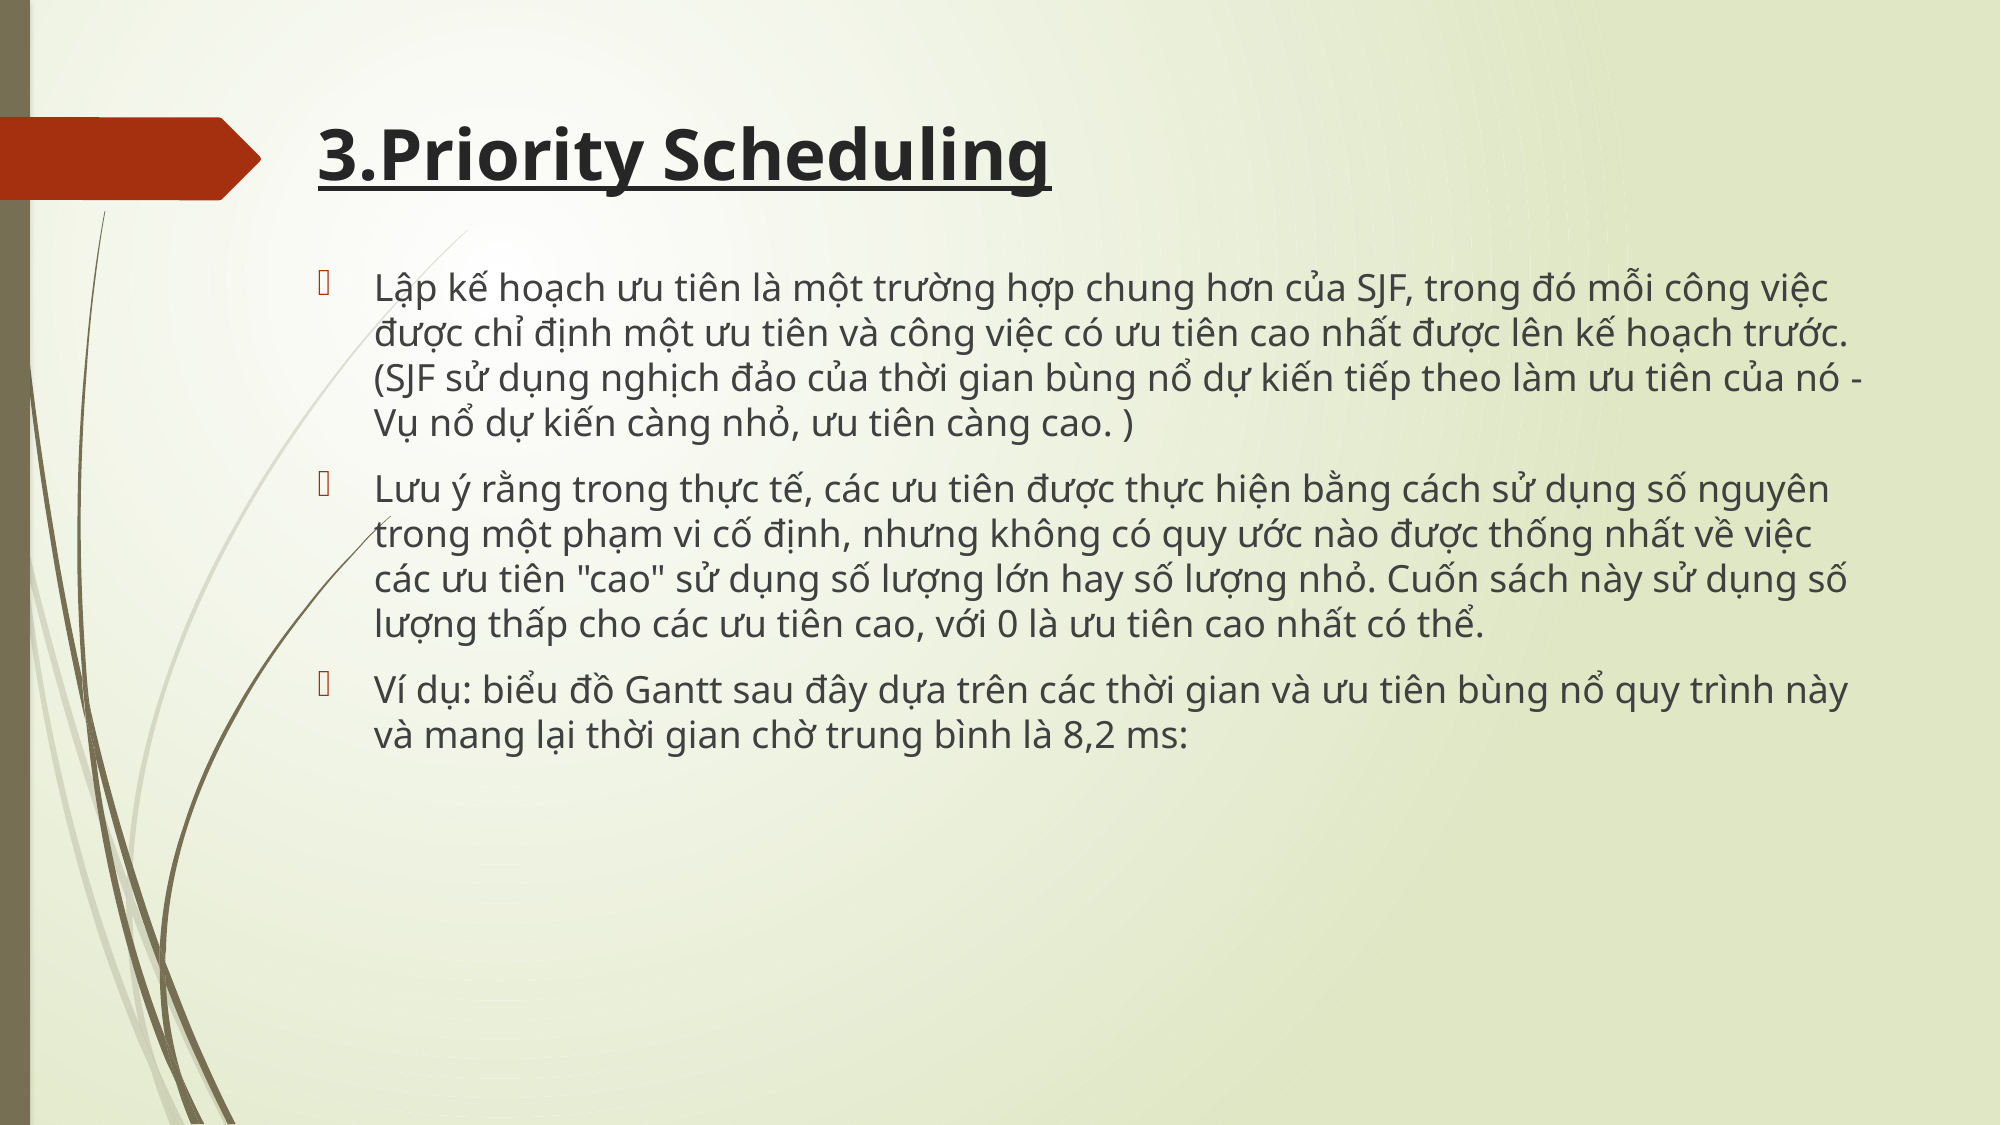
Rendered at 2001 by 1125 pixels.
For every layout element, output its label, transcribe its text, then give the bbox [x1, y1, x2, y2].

list Lập kế hoạch ưu tiên là một trường hợp chung hơn của SJF, trong đó mỗi công việc được chỉ định một ưu tiên và công việc có ưu tiên cao nhất được lên kế hoạch trước. (SJF sử dụng nghịch đảo của thời gian bùng nổ dự kiến tiếp theo làm ưu tiên của nó - Vụ nổ dự kiến càng nhỏ, ưu tiên càng cao. ) Lưu ý rằng trong thực tế, các ưu tiên được thực hiện bằng cách sử dụng số nguyên trong một phạm vi cố định, nhưng không có quy ước nào được thống nhất về việc các ưu tiên "cao" sử dụng số lượng lớn hay số lượng nhỏ. Cuốn sách này sử dụng số lượng thấp cho các ưu tiên cao, với 0 là ưu tiên cao nhất có thể. Ví dụ: biểu đồ Gantt sau đây dựa trên các thời gian và ưu tiên bùng nổ quy trình này và mang lại thời gian chờ trung bình là 8,2 ms: [302, 256, 1888, 1076]
title 3.Priority Scheduling [302, 102, 1888, 256]
